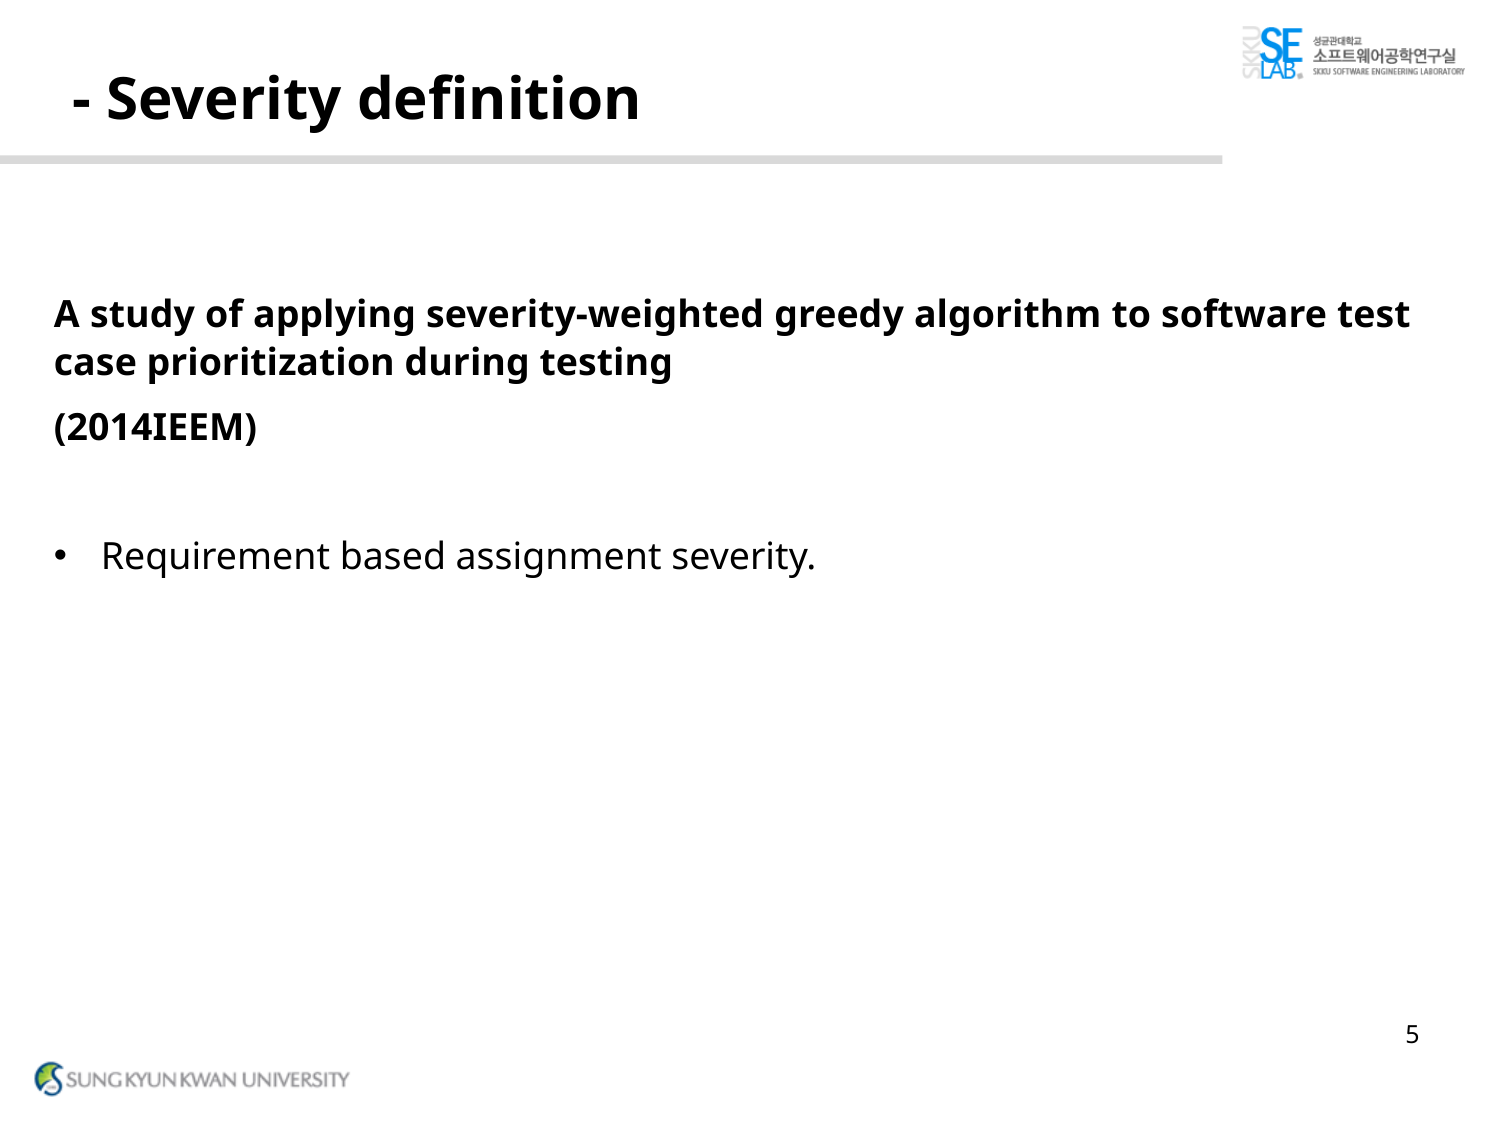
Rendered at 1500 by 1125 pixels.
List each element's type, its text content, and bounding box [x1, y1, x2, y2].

slide_number 5 [1076, 1011, 1428, 1059]
text_box A study of applying severity-weighted greedy algorithm to software test case prioritization during testing (2014IEEM) Requirement based assignment severity. [39, 278, 1428, 585]
picture [1391, 0, 1500, 134]
title - Severity definition [64, 0, 1391, 194]
picture [17, 1046, 366, 1110]
